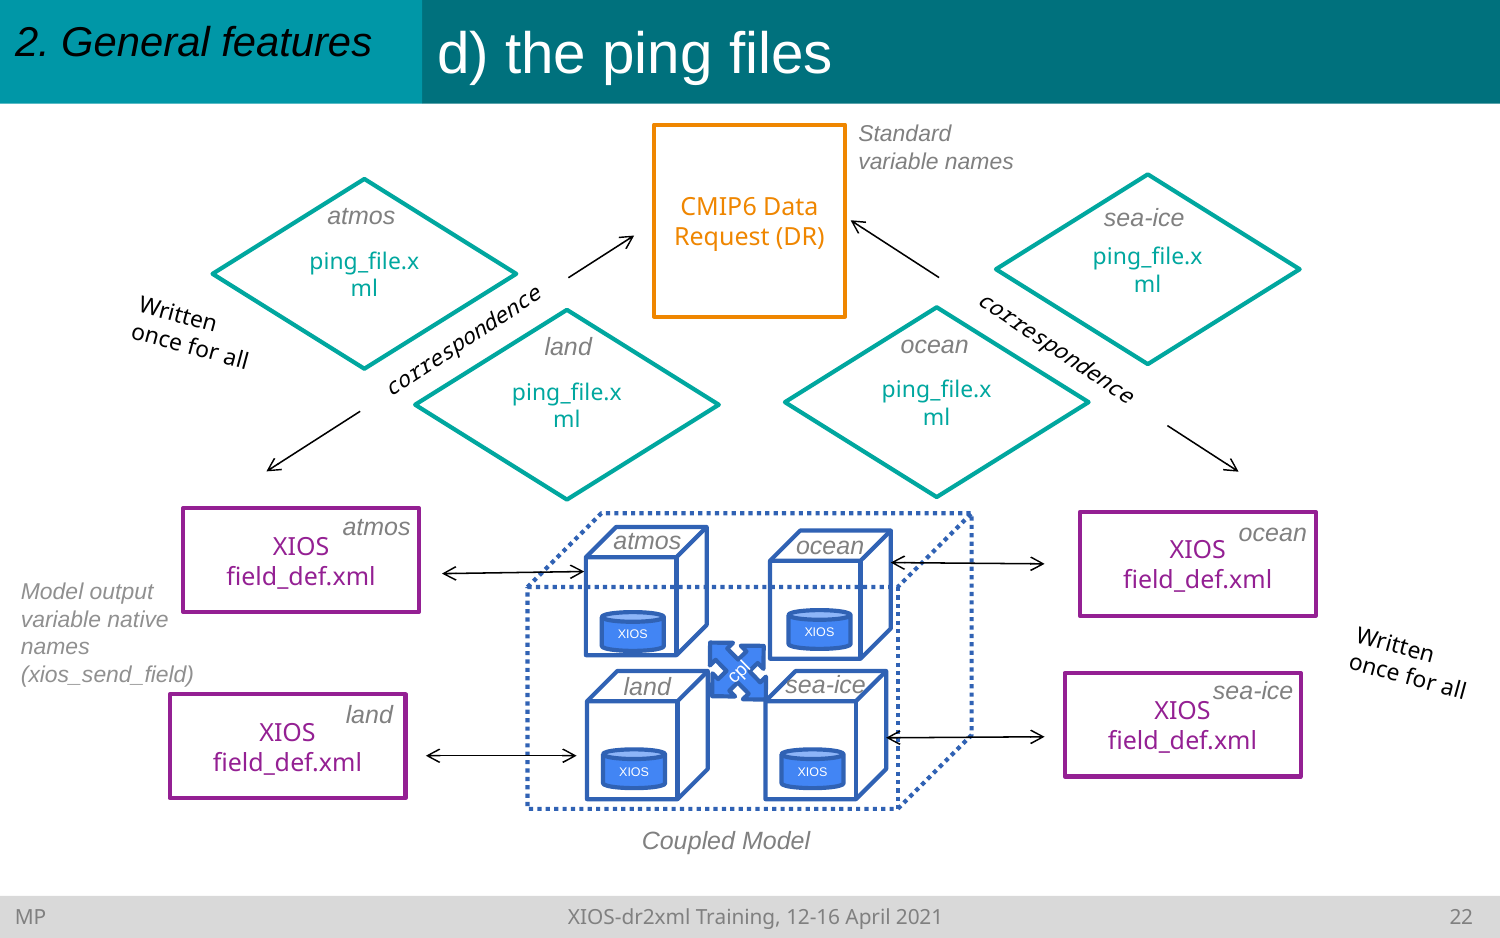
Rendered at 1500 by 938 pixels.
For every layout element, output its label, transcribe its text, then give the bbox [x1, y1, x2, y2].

text_box [583, 524, 709, 658]
text_box ocean [774, 521, 887, 567]
text_box XIOS field_def.xml [181, 506, 421, 614]
text_box [901, 577, 908, 584]
text_box [549, 558, 556, 565]
text_box [767, 553, 893, 661]
text_box [525, 583, 903, 811]
text_box ping_file.xml [640, 352, 721, 457]
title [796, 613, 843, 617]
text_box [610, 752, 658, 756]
text_box [954, 524, 961, 531]
text_box MP XIOS-dr2xml Training, 12-16 April 2021 21 [0, 895, 1500, 938]
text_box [850, 220, 1239, 472]
text_box [908, 792, 915, 799]
text_box XIOS [786, 608, 853, 651]
text_box [948, 530, 955, 537]
text_box [882, 668, 889, 737]
text_box Skipped variables (i.e. whose alias is not present in the pingfile): >>> TABLE: Ofx 03/09 ----> sftof(1) ugrid(1) volcello(1) >>> TABLE: SImon 01/20 ----> sirdgconc(1) >>> TABLE: Omon 03/37 ----> msftmz(1) msftmzmpa(1) vsf(1) [602, 513, 968, 588]
text_box land [320, 691, 419, 737]
text_box ping_file.xml [1244, 231, 1302, 307]
text_box [942, 536, 949, 543]
text_box [943, 756, 950, 763]
text_box Written once for all [112, 278, 261, 386]
text_box [936, 542, 943, 548]
text_box [609, 615, 656, 619]
text_box ping_file.xml [272, 209, 311, 234]
text_box Written once for all [1330, 608, 1494, 716]
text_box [266, 235, 635, 472]
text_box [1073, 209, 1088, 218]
text_box Standard variable names [843, 111, 1035, 182]
text_box ping_file.xml [210, 241, 261, 307]
text_box [567, 541, 574, 548]
text_box XIOS [600, 747, 668, 791]
text_box XIOS [779, 747, 846, 791]
text_box [960, 518, 967, 525]
text_box sea-ice [1088, 194, 1200, 218]
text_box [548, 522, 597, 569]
text_box [788, 752, 837, 756]
text_box [966, 511, 974, 521]
text_box ping_file.xml [1112, 172, 1184, 194]
text_box [926, 774, 932, 781]
text_box atmos [597, 517, 697, 562]
text_box [579, 529, 586, 536]
text_box atmos [311, 191, 411, 234]
text_box ping_file.xml [1200, 204, 1222, 218]
text_box land [597, 663, 697, 708]
text_box 2. General features [0, 0, 423, 104]
text_box [584, 668, 710, 802]
text_box ocean [1217, 508, 1329, 554]
text_box ping_file.xml [531, 480, 603, 502]
text_box Model output variable native names (xios_send_field) [6, 569, 223, 695]
text_box [931, 768, 938, 775]
text_box [914, 786, 921, 793]
text_box ping_file.xml [341, 177, 388, 191]
text_box cpl [707, 640, 769, 702]
text_box CMIP6 Data Request (DR) [652, 123, 847, 319]
text_box [555, 552, 562, 559]
text_box ping_file.xml [905, 480, 969, 499]
text_box XIOS field_def.xml [1063, 671, 1303, 779]
text_box [561, 547, 568, 553]
text_box sea-ice [769, 661, 882, 707]
text_box [763, 694, 889, 802]
text_box sea-ice [1197, 666, 1309, 712]
text_box [924, 553, 931, 560]
text_box [591, 517, 597, 524]
text_box Coupled Model [623, 817, 829, 863]
text_box [887, 528, 893, 563]
text_box ping_file.xml [411, 205, 457, 234]
text_box [949, 750, 956, 757]
text_box [902, 798, 909, 805]
text_box [937, 762, 944, 769]
text_box atmos [327, 503, 426, 549]
text_box [573, 535, 580, 542]
text_box [585, 523, 592, 530]
text_box ping_file.xml [782, 362, 845, 443]
title d) the ping files [423, 0, 1500, 104]
text_box XIOS [599, 610, 666, 654]
text_box [920, 780, 927, 787]
text_box XIOS field_def.xml [168, 692, 408, 800]
text_box XIOS field_def.xml [1078, 510, 1318, 618]
text_box [930, 547, 937, 554]
